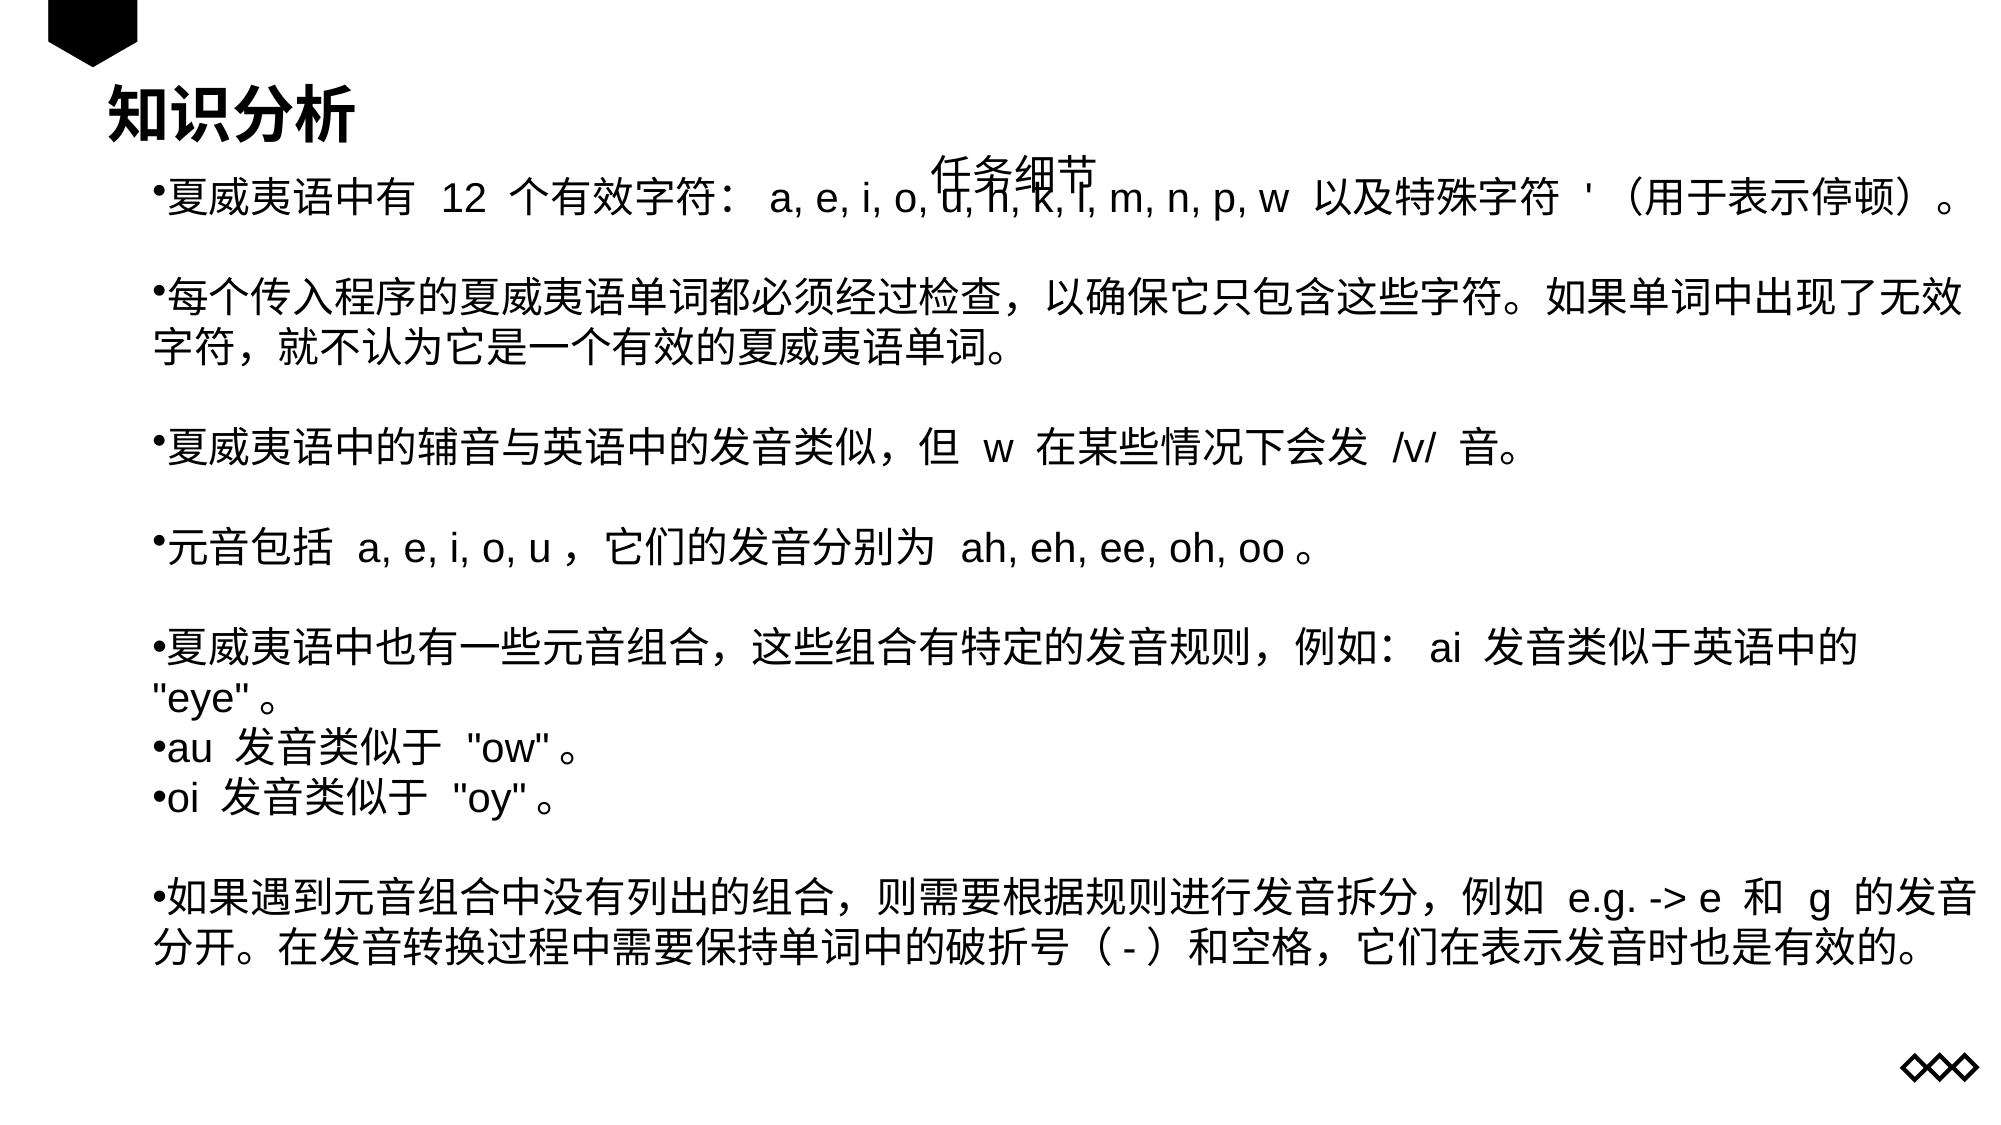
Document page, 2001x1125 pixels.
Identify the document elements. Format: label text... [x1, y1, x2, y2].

text_box 任务细节 [155, 116, 1873, 163]
text_box 夏威夷语中有 12 个有效字符：a, e, i, o, u, h, k, l, m, n, p, w 以及特殊字符 '（用于表示停顿）。 每个传入程序的夏威夷语单词都必须经过检查，以确保它只包含这些字符。如果单词中出现了无效字符，就不认为它是一个有效的夏威夷语单词。 夏威夷语中的辅音与英语中的发音类似，但 w 在某些情况下会发 /v/ 音。 元音包括 a, e, i, o, u，它们的发音分别为 ah, eh, ee, oh, oo。 夏威夷语中也有一些元音组合，这些组合有特定的发音规则，例如：ai 发音类似于英语中的 "eye"。 au 发音类似于 "ow"。 oi 发音类似于 "oy"。 如果遇到元音组合中没有列出的组合，则需要根据规则进行发音拆分，例如 e.g. -> e 和 g 的发音分开。在发音转换过程中需要保持单词中的破折号（-）和空格，它们在表示发音时也是有效的。 [137, 163, 2000, 1079]
text_box [48, 0, 138, 67]
text_box 知识分析 [92, 67, 1015, 158]
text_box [1902, 1054, 1977, 1081]
